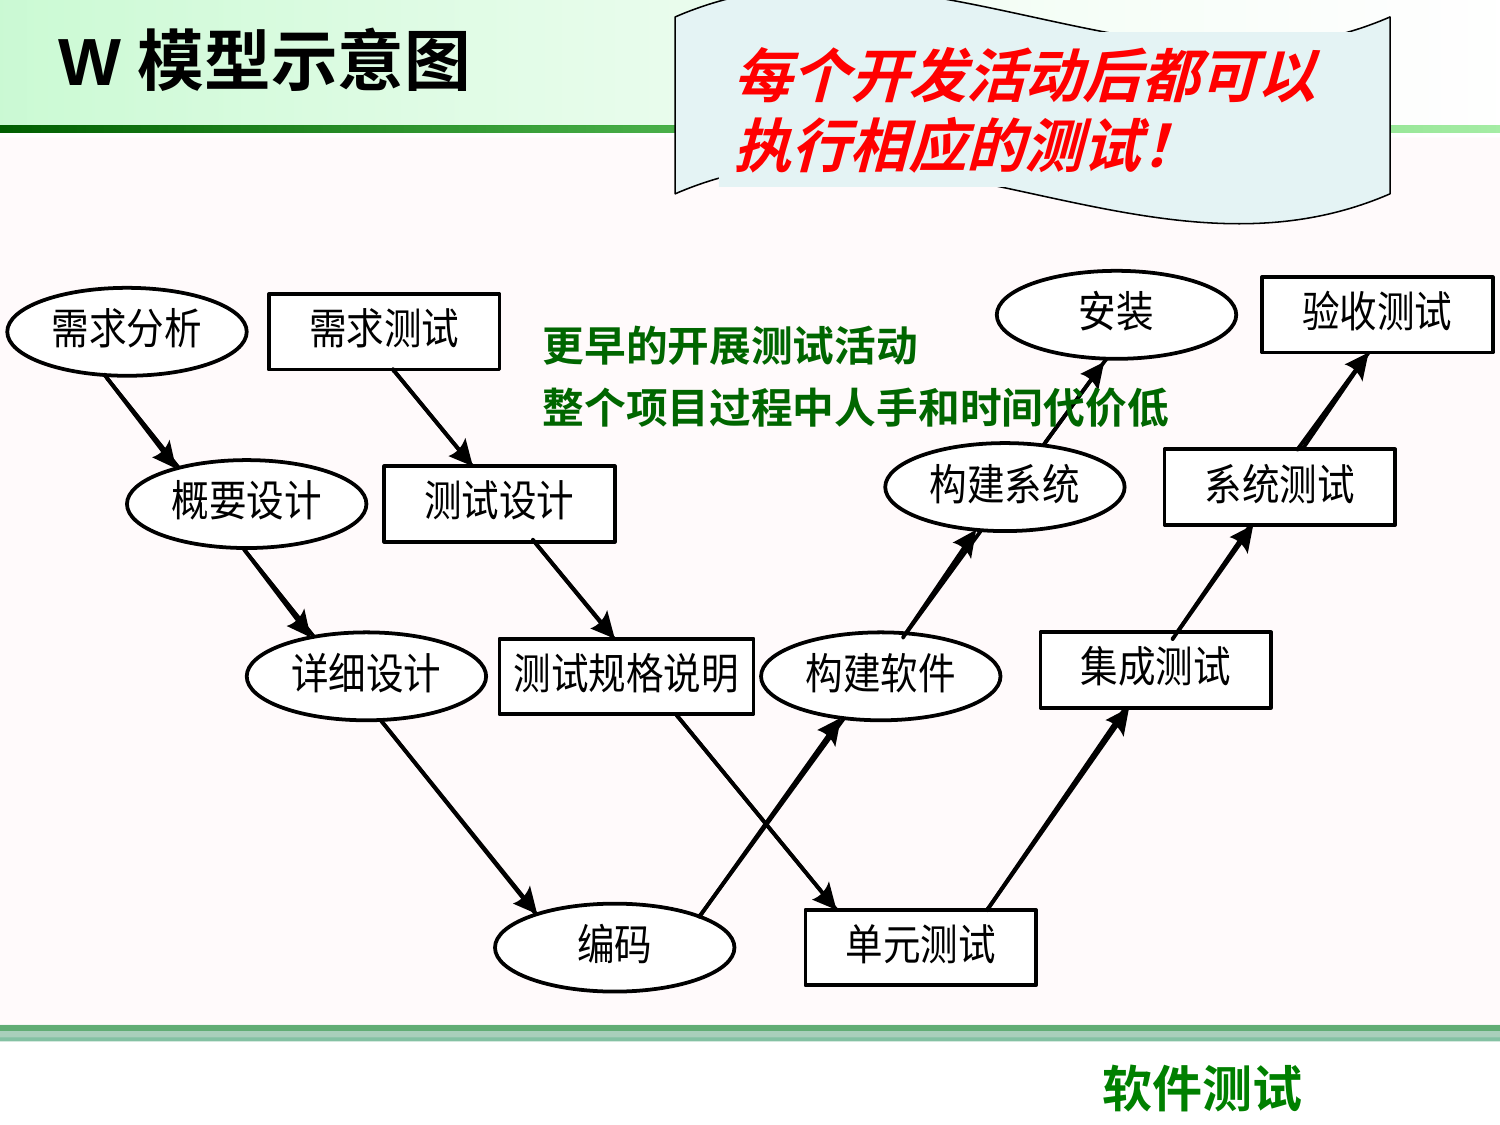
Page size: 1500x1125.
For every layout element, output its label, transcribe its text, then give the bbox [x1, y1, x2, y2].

title W模型示意图 [43, 5, 669, 112]
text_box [0, 262, 1500, 1001]
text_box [674, 0, 1391, 226]
